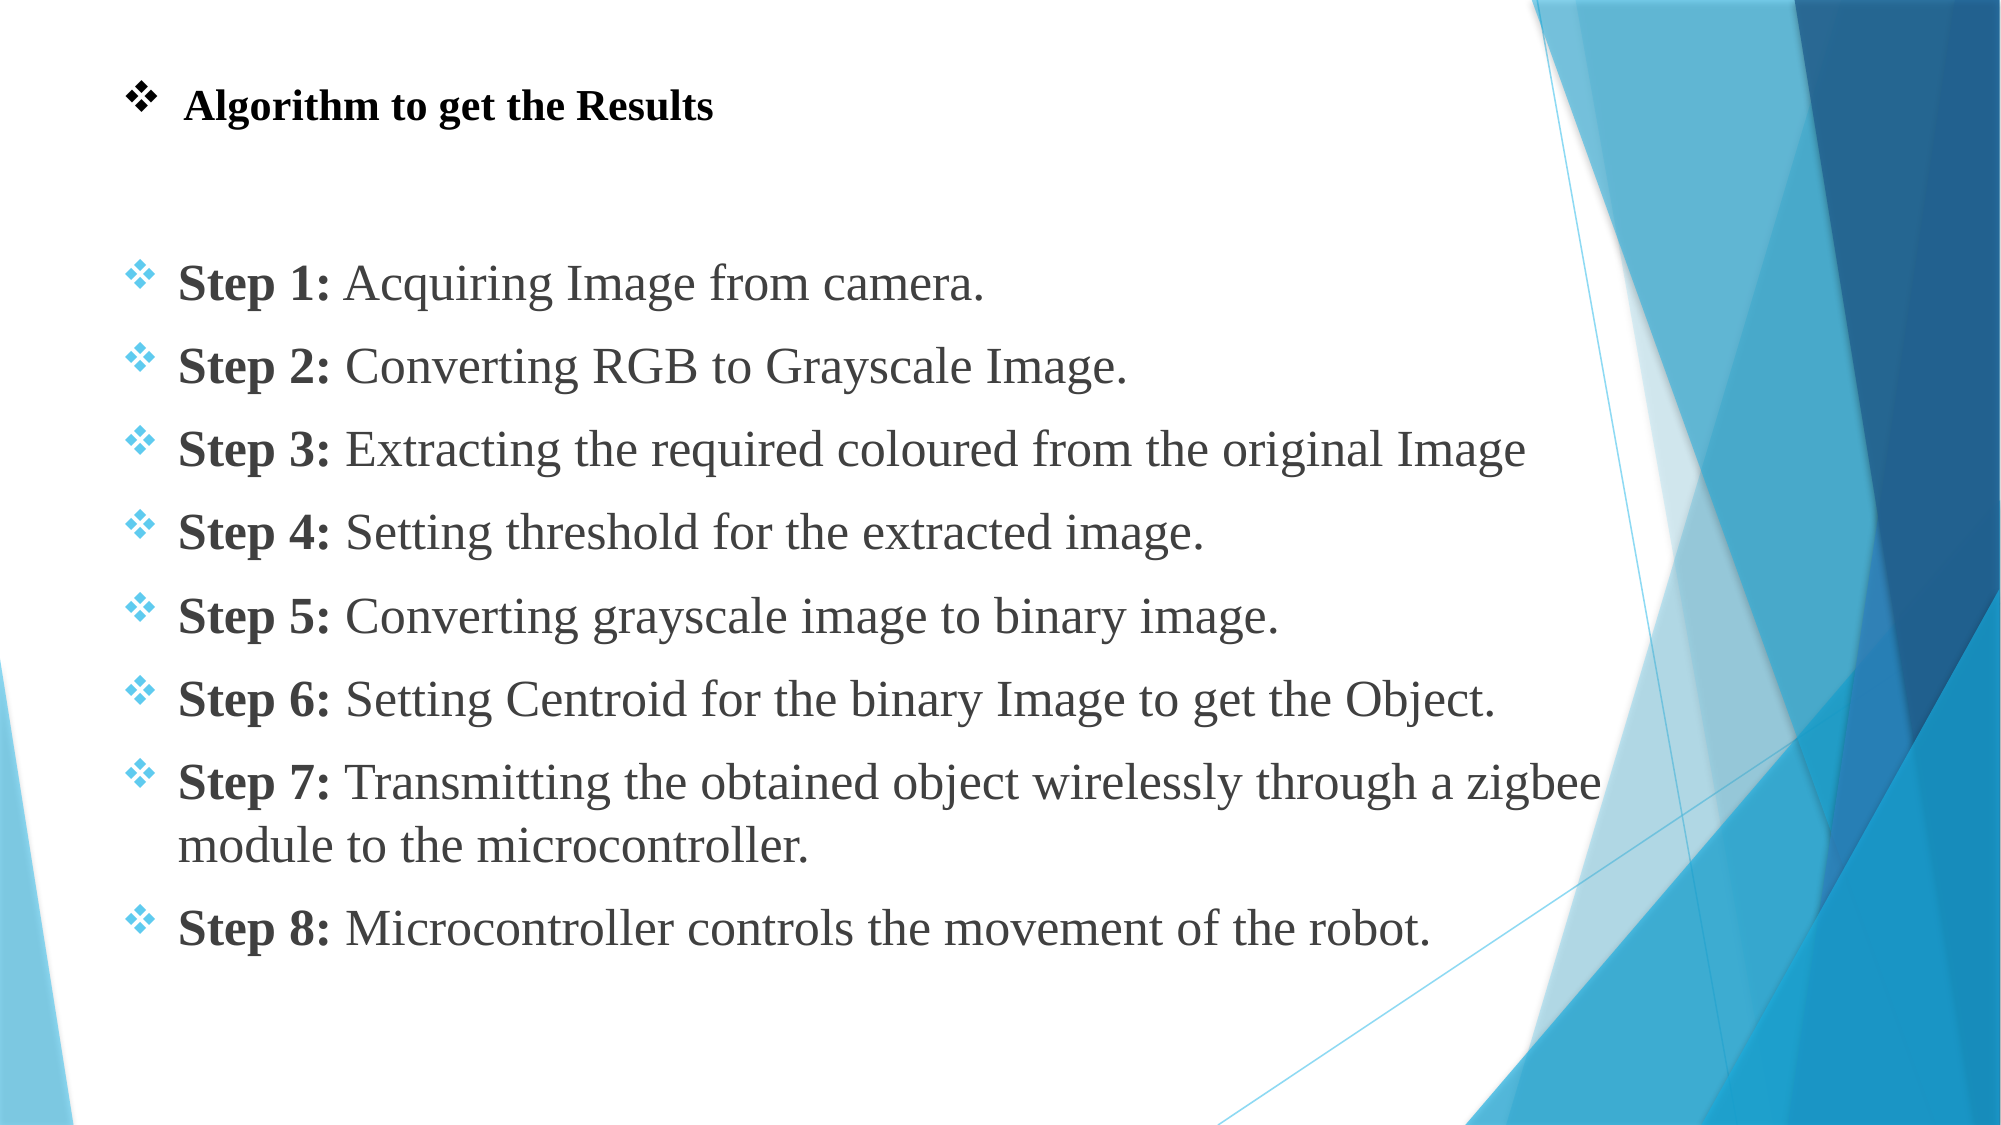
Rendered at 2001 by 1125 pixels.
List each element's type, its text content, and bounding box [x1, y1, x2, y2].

text_box Step 1: Acquiring Image from camera. Step 2: Converting RGB to Grayscale Image. Step 3: Extracting the required coloured from the original Image Step 4: Setting threshold for the extracted image. Step 5: Converting grayscale image to binary image. Step 6: Setting Centroid for the binary Image to get the Object. Step 7: Transmitting the obtained object wirelessly through a zigbee module to the microcontroller. Step 8: Microcontroller controls the movement of the robot. [106, 240, 1743, 1053]
title Algorithm to get the Results [106, 68, 1518, 191]
